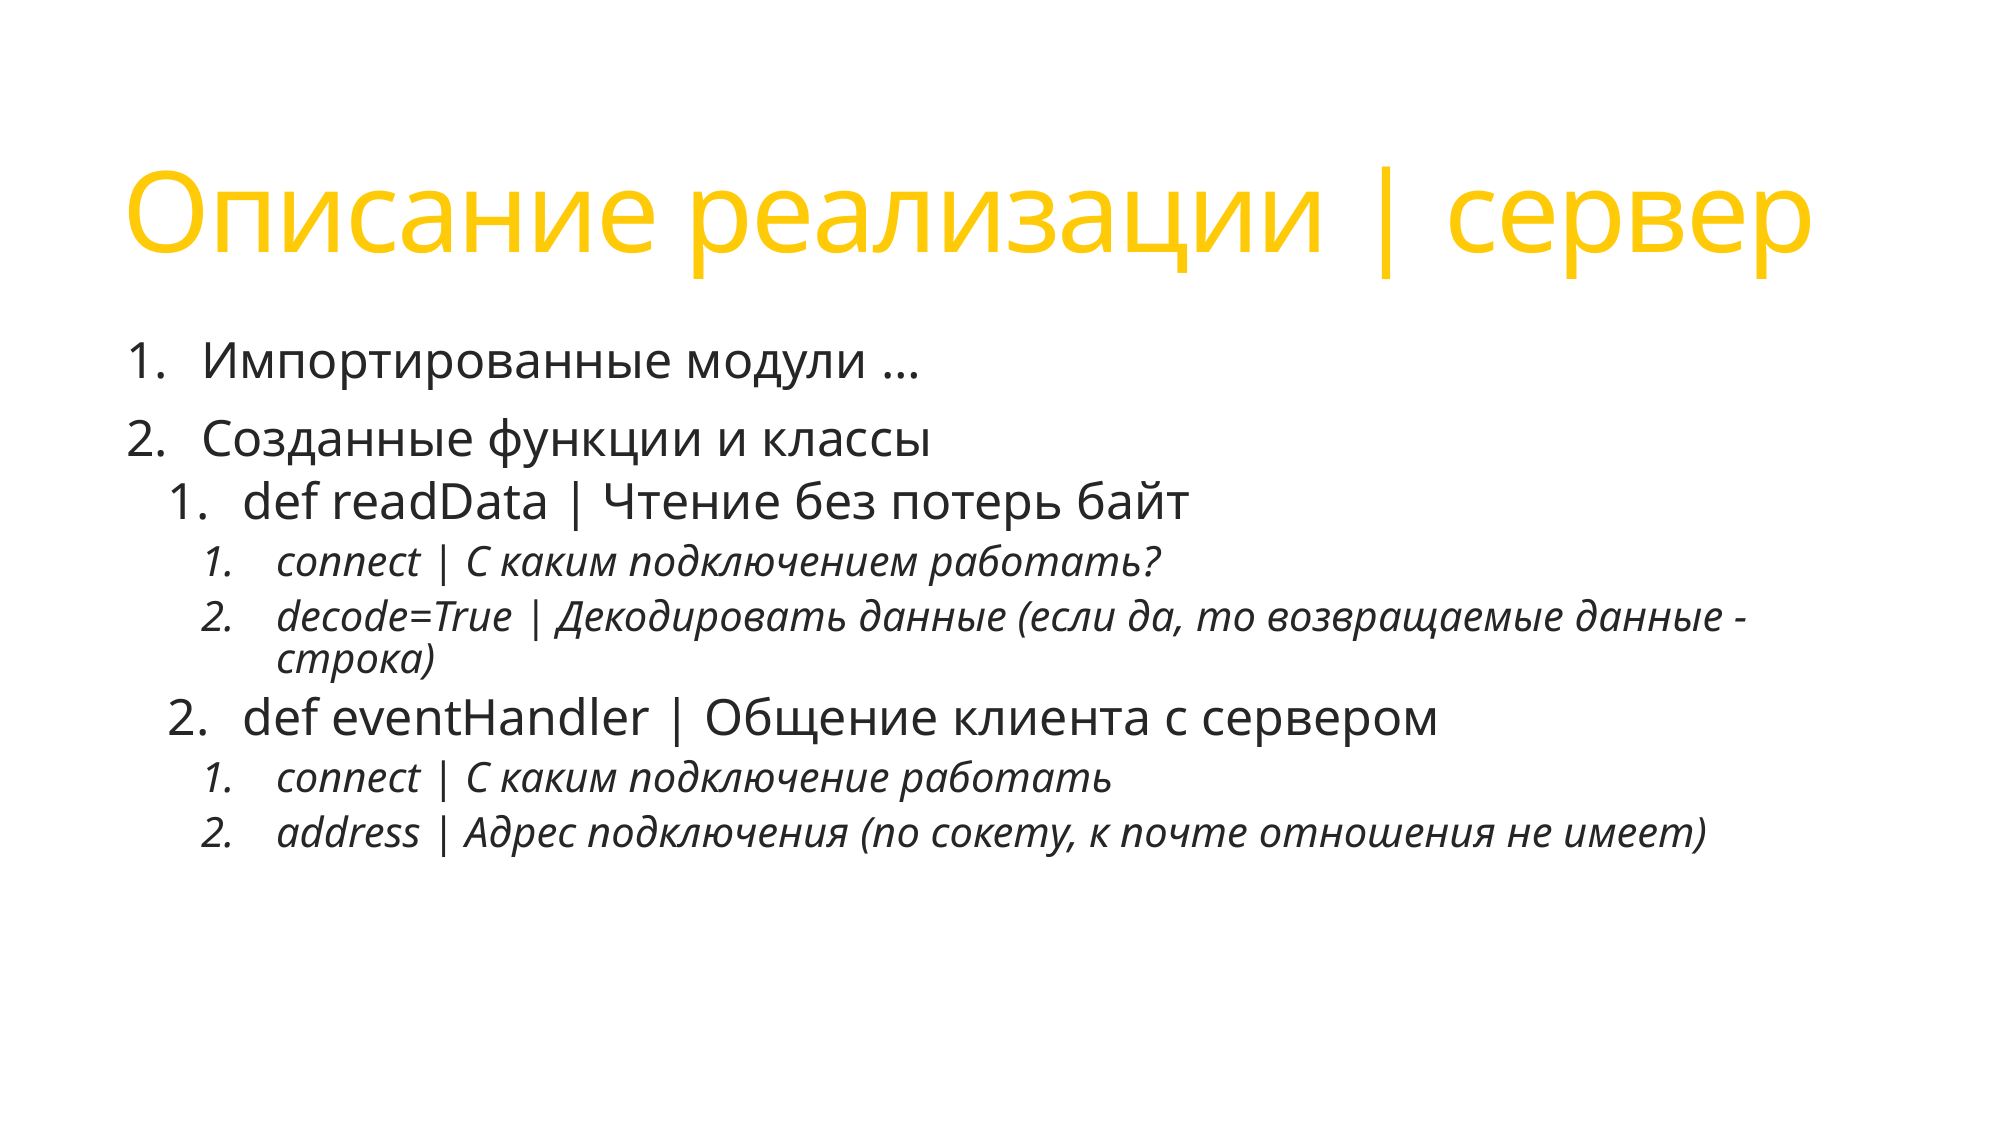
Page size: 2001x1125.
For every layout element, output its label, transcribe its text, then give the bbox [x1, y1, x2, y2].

title Описание реализации | сервер [107, 81, 1875, 354]
list Импортированные модули … Созданные функции и классы def readData | Чтение без потерь байт connect | С каким подключением работать? decode=True | Декодировать данные (если да, то возвращаемые данные - строка) def eventHandler | Общение клиента с сервером connect | С каким подключение работать address | Адрес подключения (по сокету, к почте отношения не имеет) [111, 329, 1876, 948]
